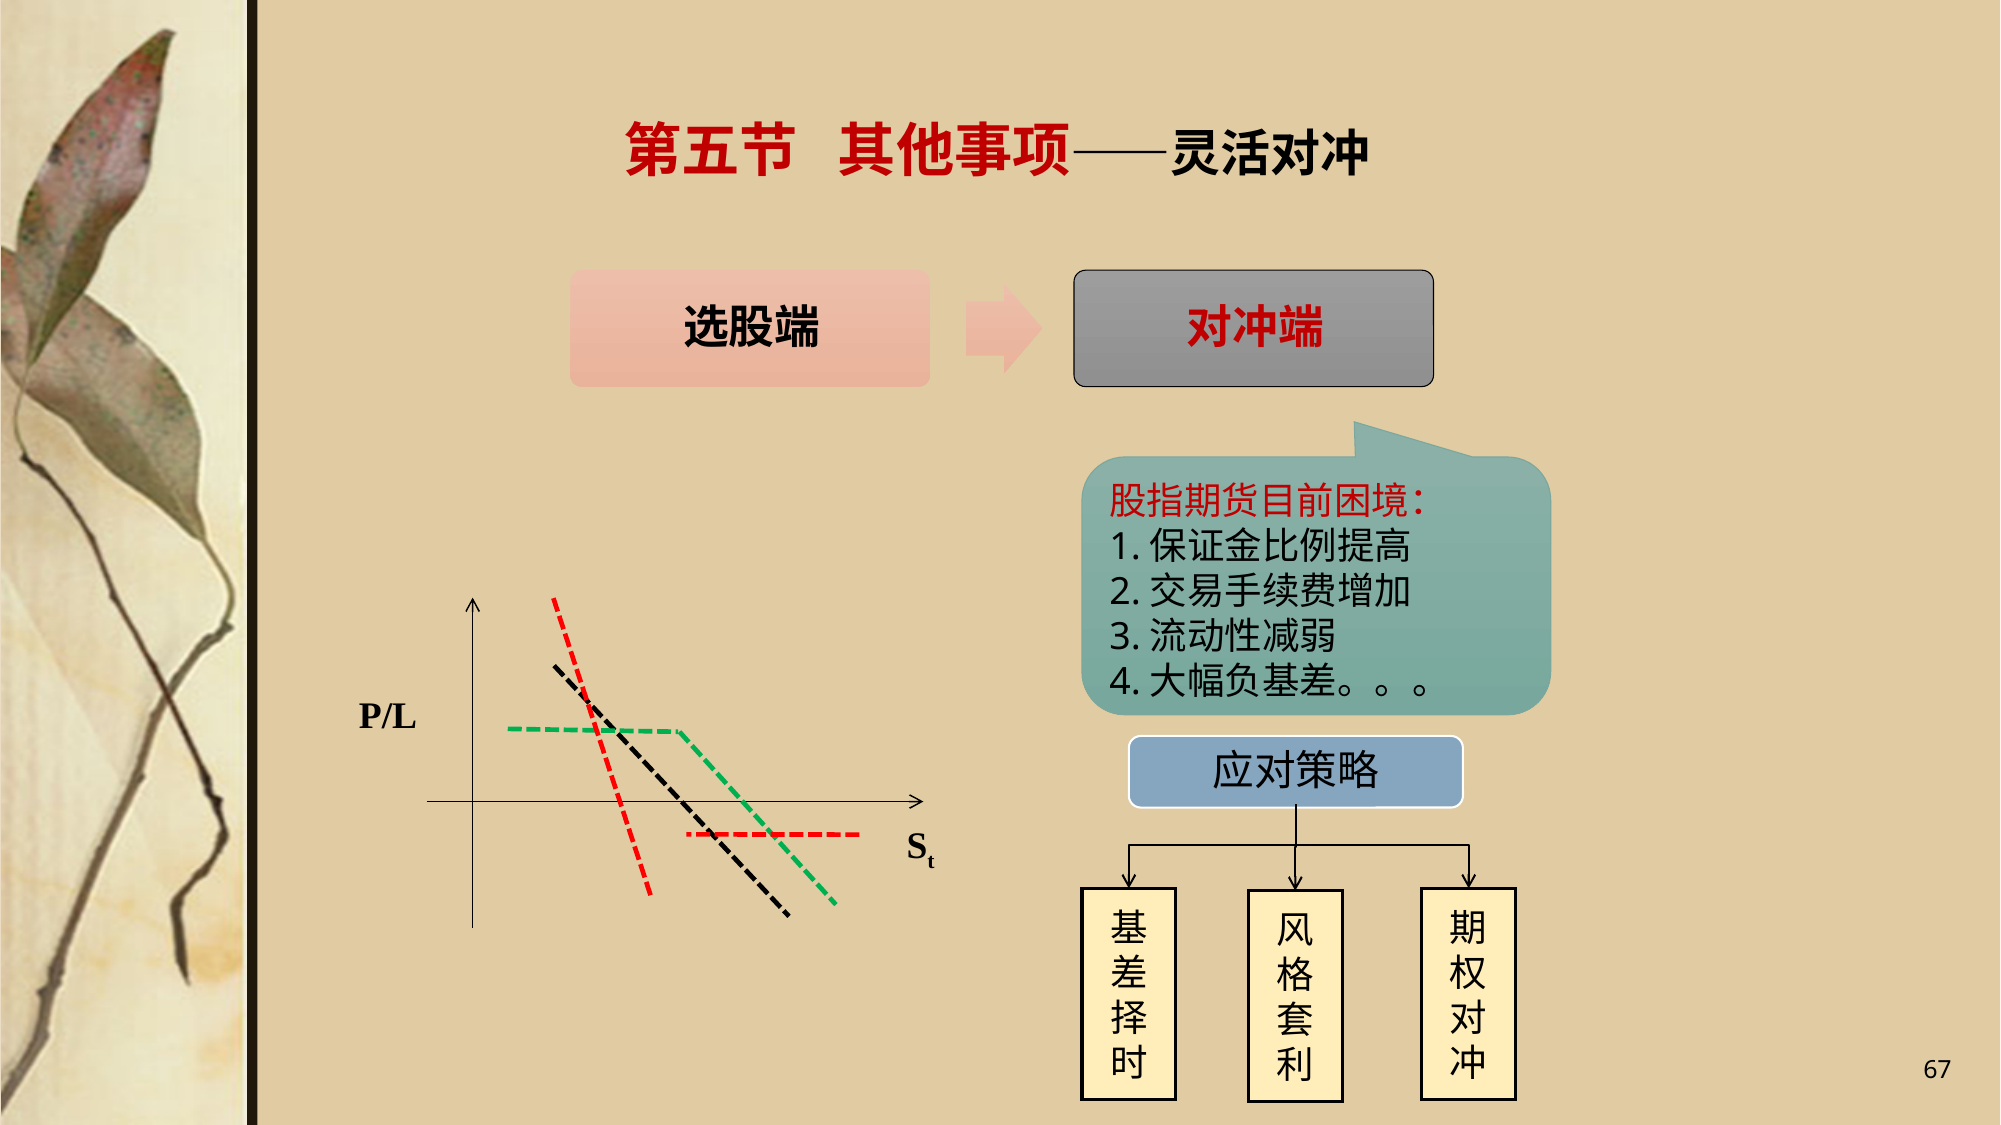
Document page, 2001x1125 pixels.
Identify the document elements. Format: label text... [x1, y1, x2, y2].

slide_number 67 [1500, 1054, 1967, 1095]
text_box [1340, 759, 1425, 933]
text_box St [891, 814, 950, 880]
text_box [1170, 762, 1255, 930]
text_box 期 权 对 冲 [1421, 887, 1517, 1100]
picture [1, 0, 247, 1125]
text_box 风 格 套 利 [1247, 890, 1343, 1102]
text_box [507, 658, 860, 917]
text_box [570, 270, 1434, 387]
text_box 股指期货目前困境： 1.保证金比例提高 2.交易手续费增加 3.流动性减弱 4.大幅负基差。。。 [1081, 421, 1552, 716]
text_box 基 差 择 时 [1081, 887, 1177, 1100]
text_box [1128, 735, 1463, 808]
text_box P/L [344, 683, 433, 743]
text_box 第五节 其他事项——灵活对冲 [608, 105, 1386, 191]
